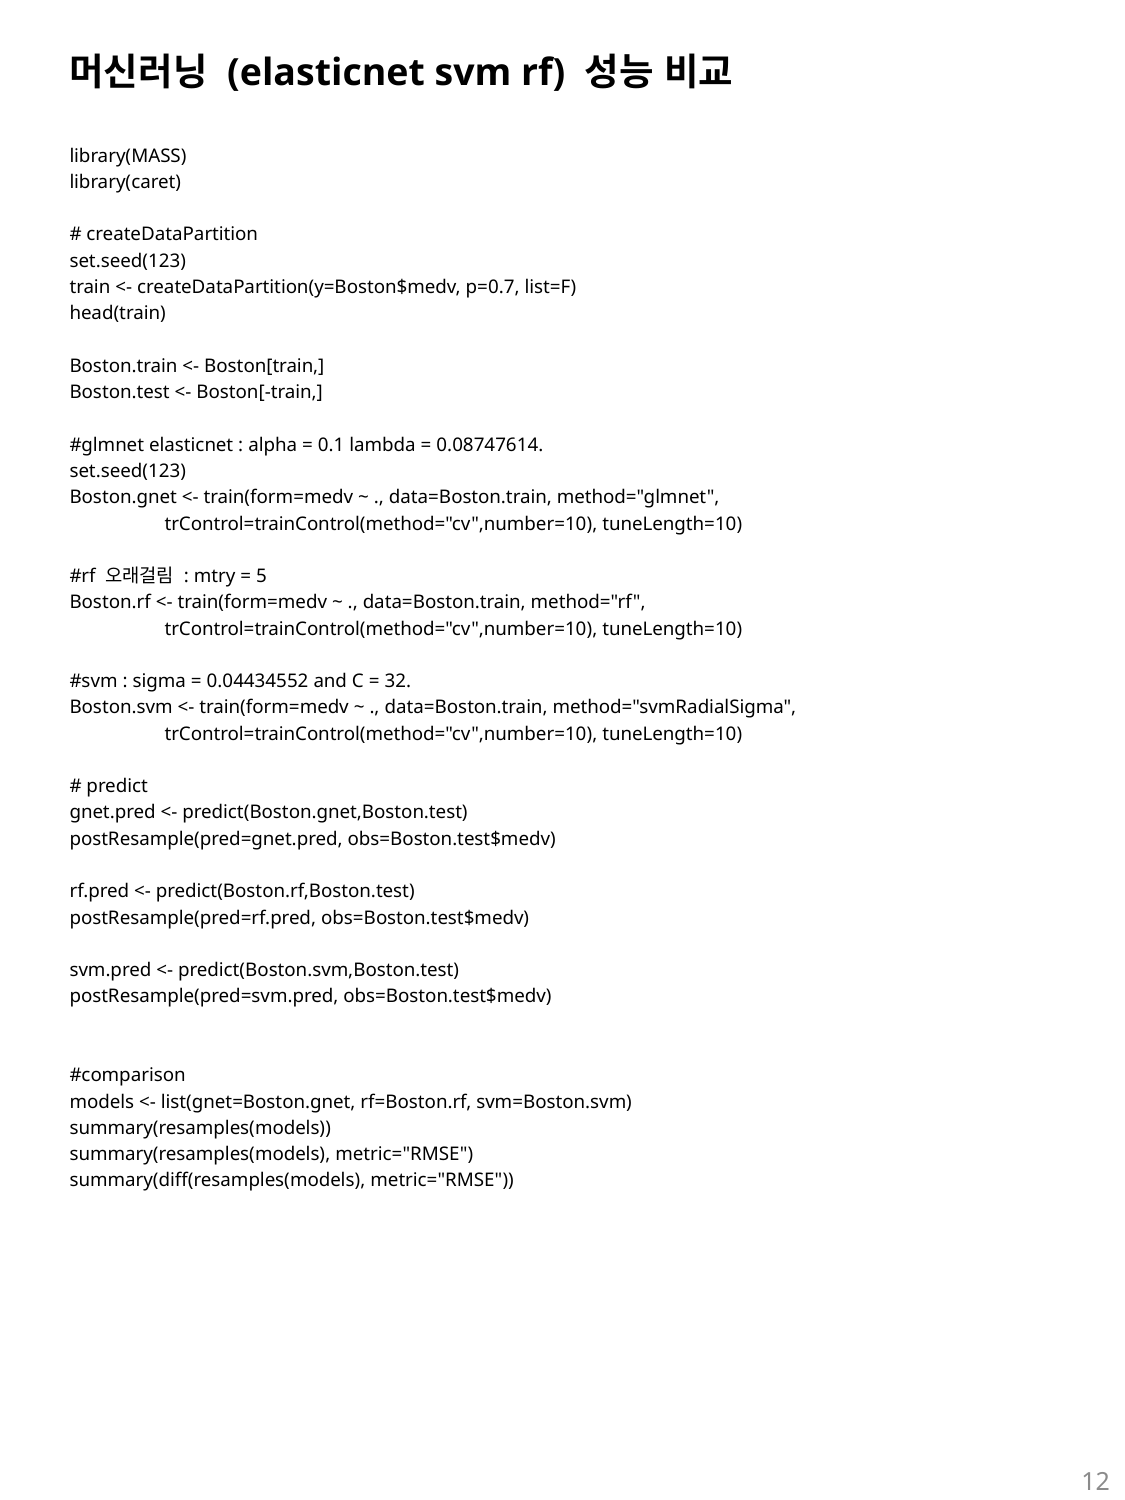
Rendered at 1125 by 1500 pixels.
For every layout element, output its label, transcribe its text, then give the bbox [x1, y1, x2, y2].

slide_number 12 [862, 1464, 1125, 1500]
list library(MASS) library(caret) # createDataPartition set.seed(123) train <- createDataPartition(y=Boston$medv, p=0.7, list=F) head(train) Boston.train <- Boston[train,] Boston.test <- Boston[-train,] #glmnet elasticnet : alpha = 0.1 lambda = 0.08747614. set.seed(123) Boston.gnet <- train(form=medv ~ ., data=Boston.train, method="glmnet", trControl=trainControl(method="cv",number=10), tuneLength=10) #rf 오래걸림 : mtry = 5 Boston.rf <- train(form=medv ~ ., data=Boston.train, method="rf", trControl=trainControl(method="cv",number=10), tuneLength=10) #svm : sigma = 0.04434552 and C = 32. Boston.svm <- train(form=medv ~ ., data=Boston.train, method="svmRadialSigma", trControl=trainControl(method="cv",number=10), tuneLength=10) # predict gnet.pred <- predict(Boston.gnet,Boston.test) postResample(pred=gnet.pred, obs=Boston.test$medv) rf.pred <- predict(Boston.rf,Boston.test) postResample(pred=rf.pred, obs=Boston.test$medv) svm.pred <- predict(Boston.svm,Boston.test) postResample(pred=svm.pred, obs=Boston.test$medv) #comparison models <- list(gnet=Boston.gnet, rf=Boston.rf, svm=Boston.svm) summary(resamples(models)) summary(resamples(models), metric="RMSE") summary(diff(resamples(models), metric="RMSE")) [54, 135, 1068, 1126]
title 머신러닝 (elasticnet svm rf) 성능 비교 [54, 17, 1068, 124]
